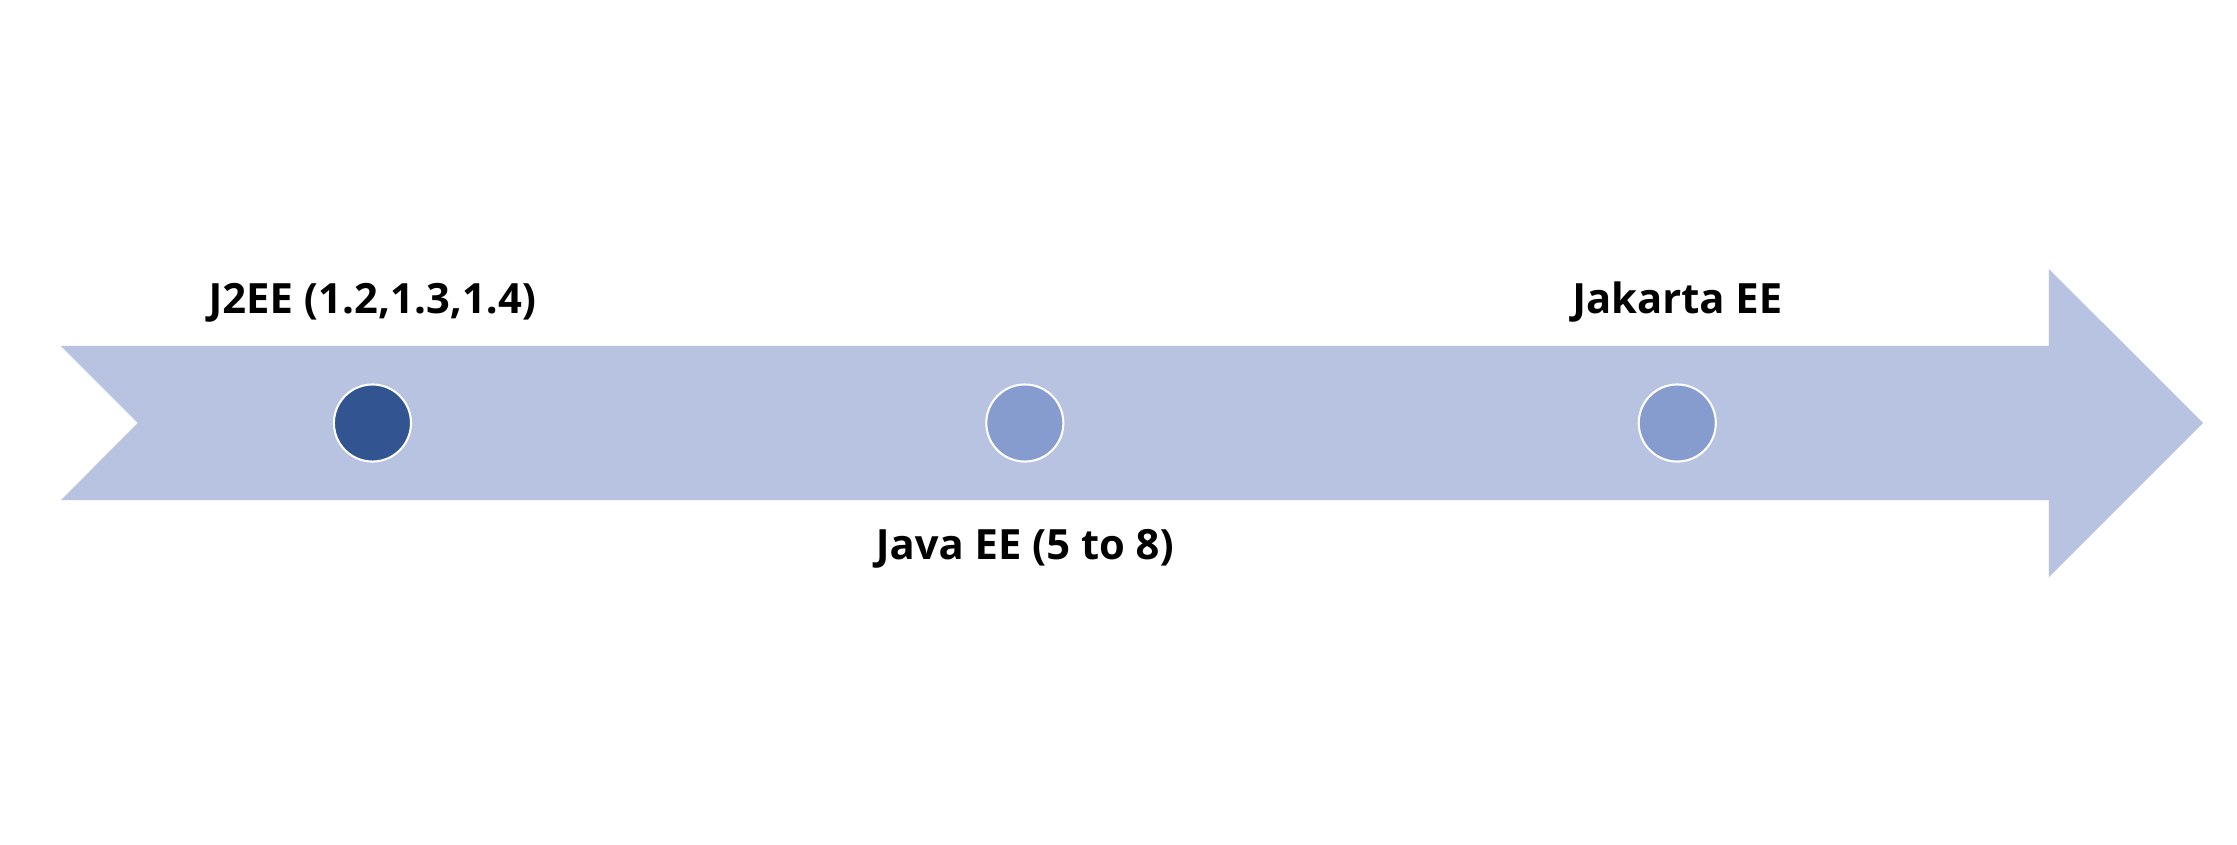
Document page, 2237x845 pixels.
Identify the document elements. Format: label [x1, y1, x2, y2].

text_box [60, 37, 2204, 809]
